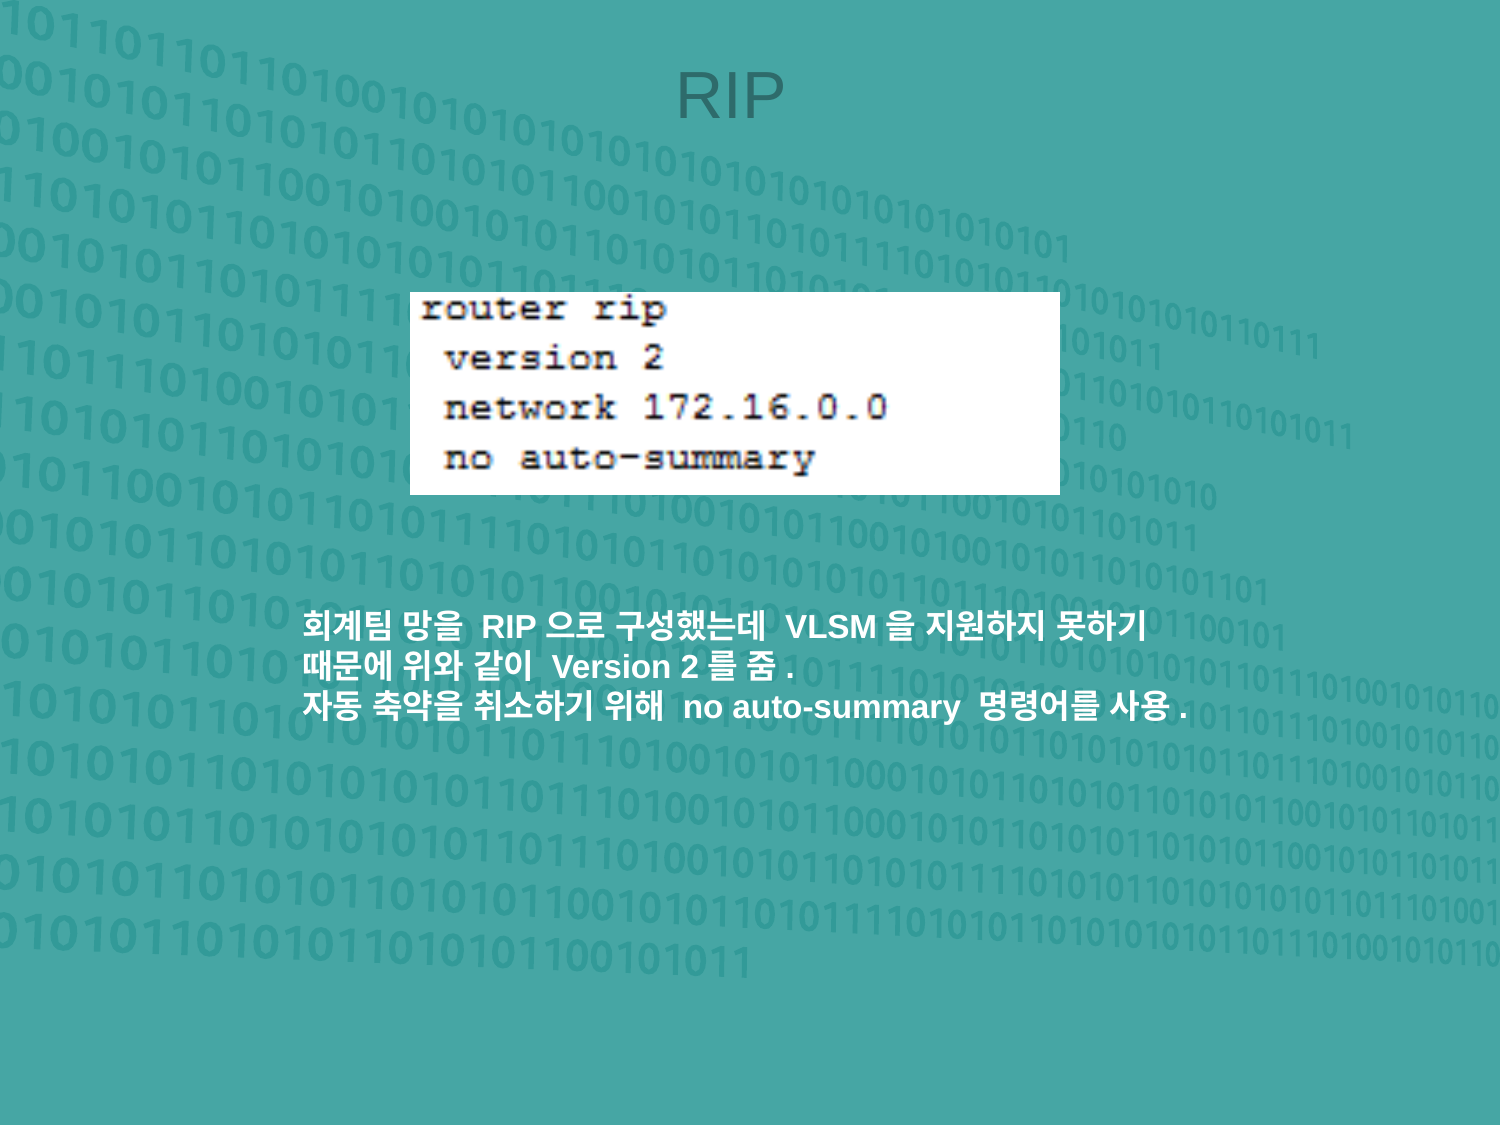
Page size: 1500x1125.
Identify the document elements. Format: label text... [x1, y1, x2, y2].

title RIP [660, 23, 950, 161]
text_box 회계팀 망을 RIP으로 구성했는데 VLSM을 지원하지 못하기 때문에 위와 같이 Version 2를 줌. 자동 축약을 취소하기 위해 no auto-summary 명령어를 사용. [287, 597, 1243, 733]
picture [410, 292, 1060, 495]
